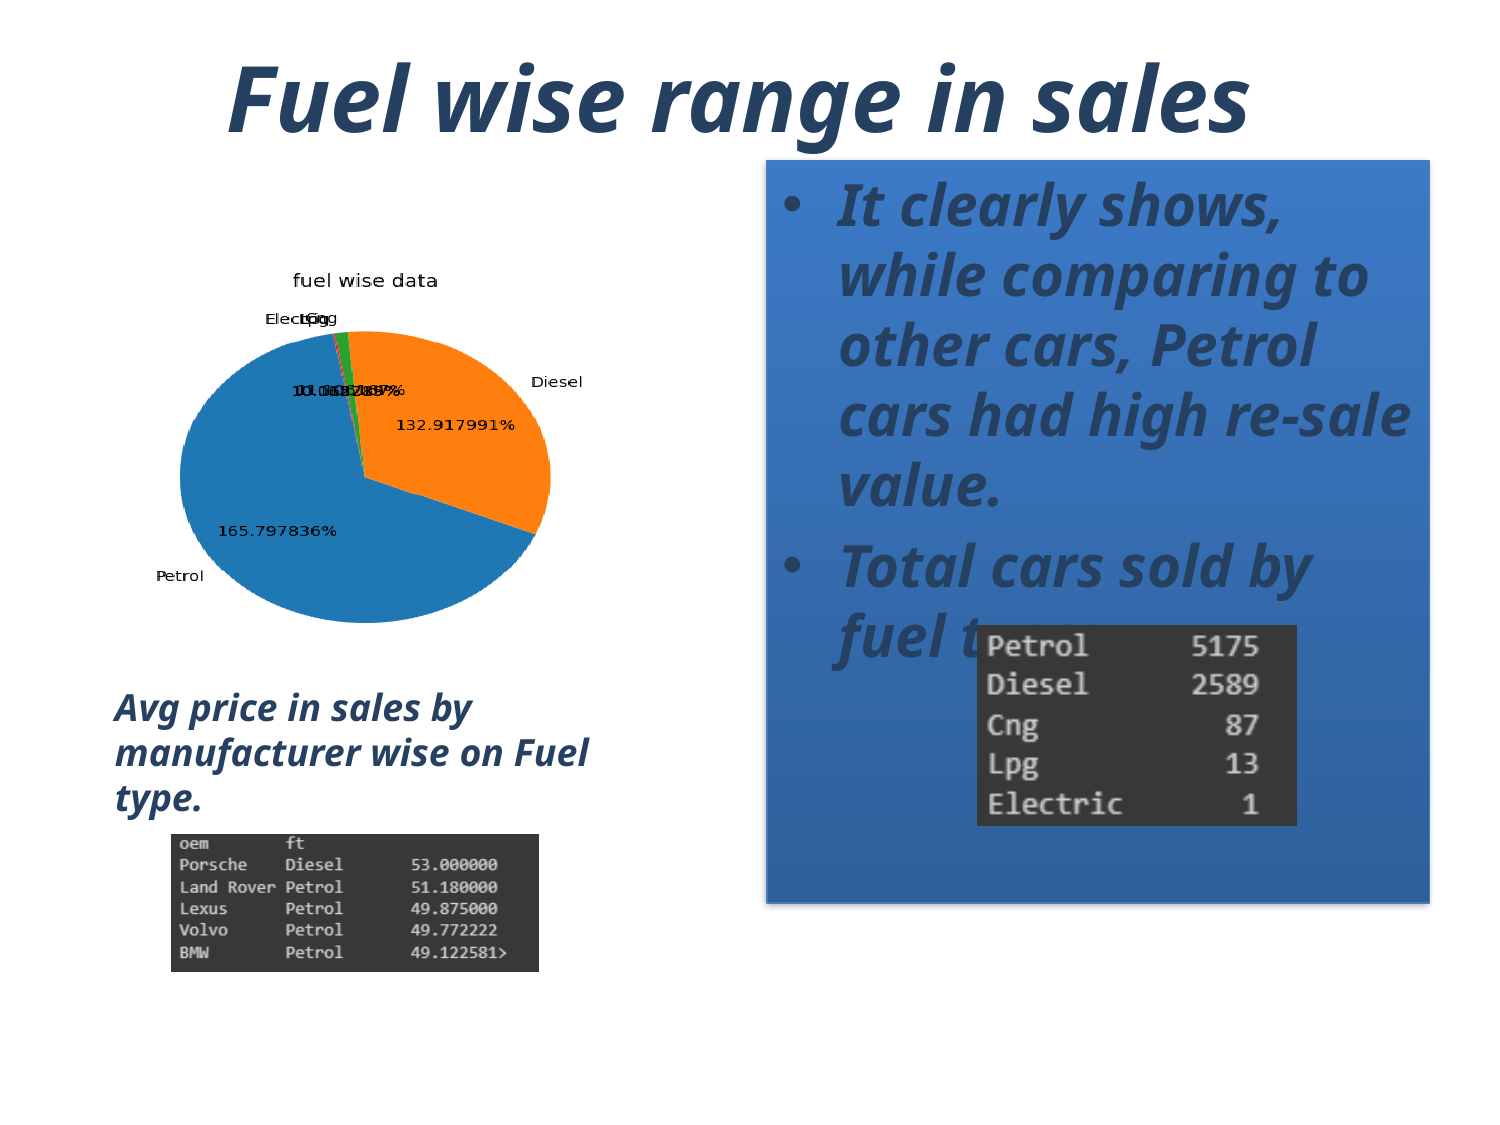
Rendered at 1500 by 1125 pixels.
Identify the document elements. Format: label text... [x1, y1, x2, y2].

picture [135, 266, 604, 646]
list It clearly shows, while comparing to other cars, Petrol cars had high re-sale value. Total cars sold by fuel type: [766, 160, 1430, 904]
picture [976, 624, 1297, 827]
picture [170, 833, 539, 972]
title Fuel wise range in sales [64, 19, 1415, 173]
text_box Avg price in sales by manufacturer wise on Fuel type. [100, 677, 680, 827]
